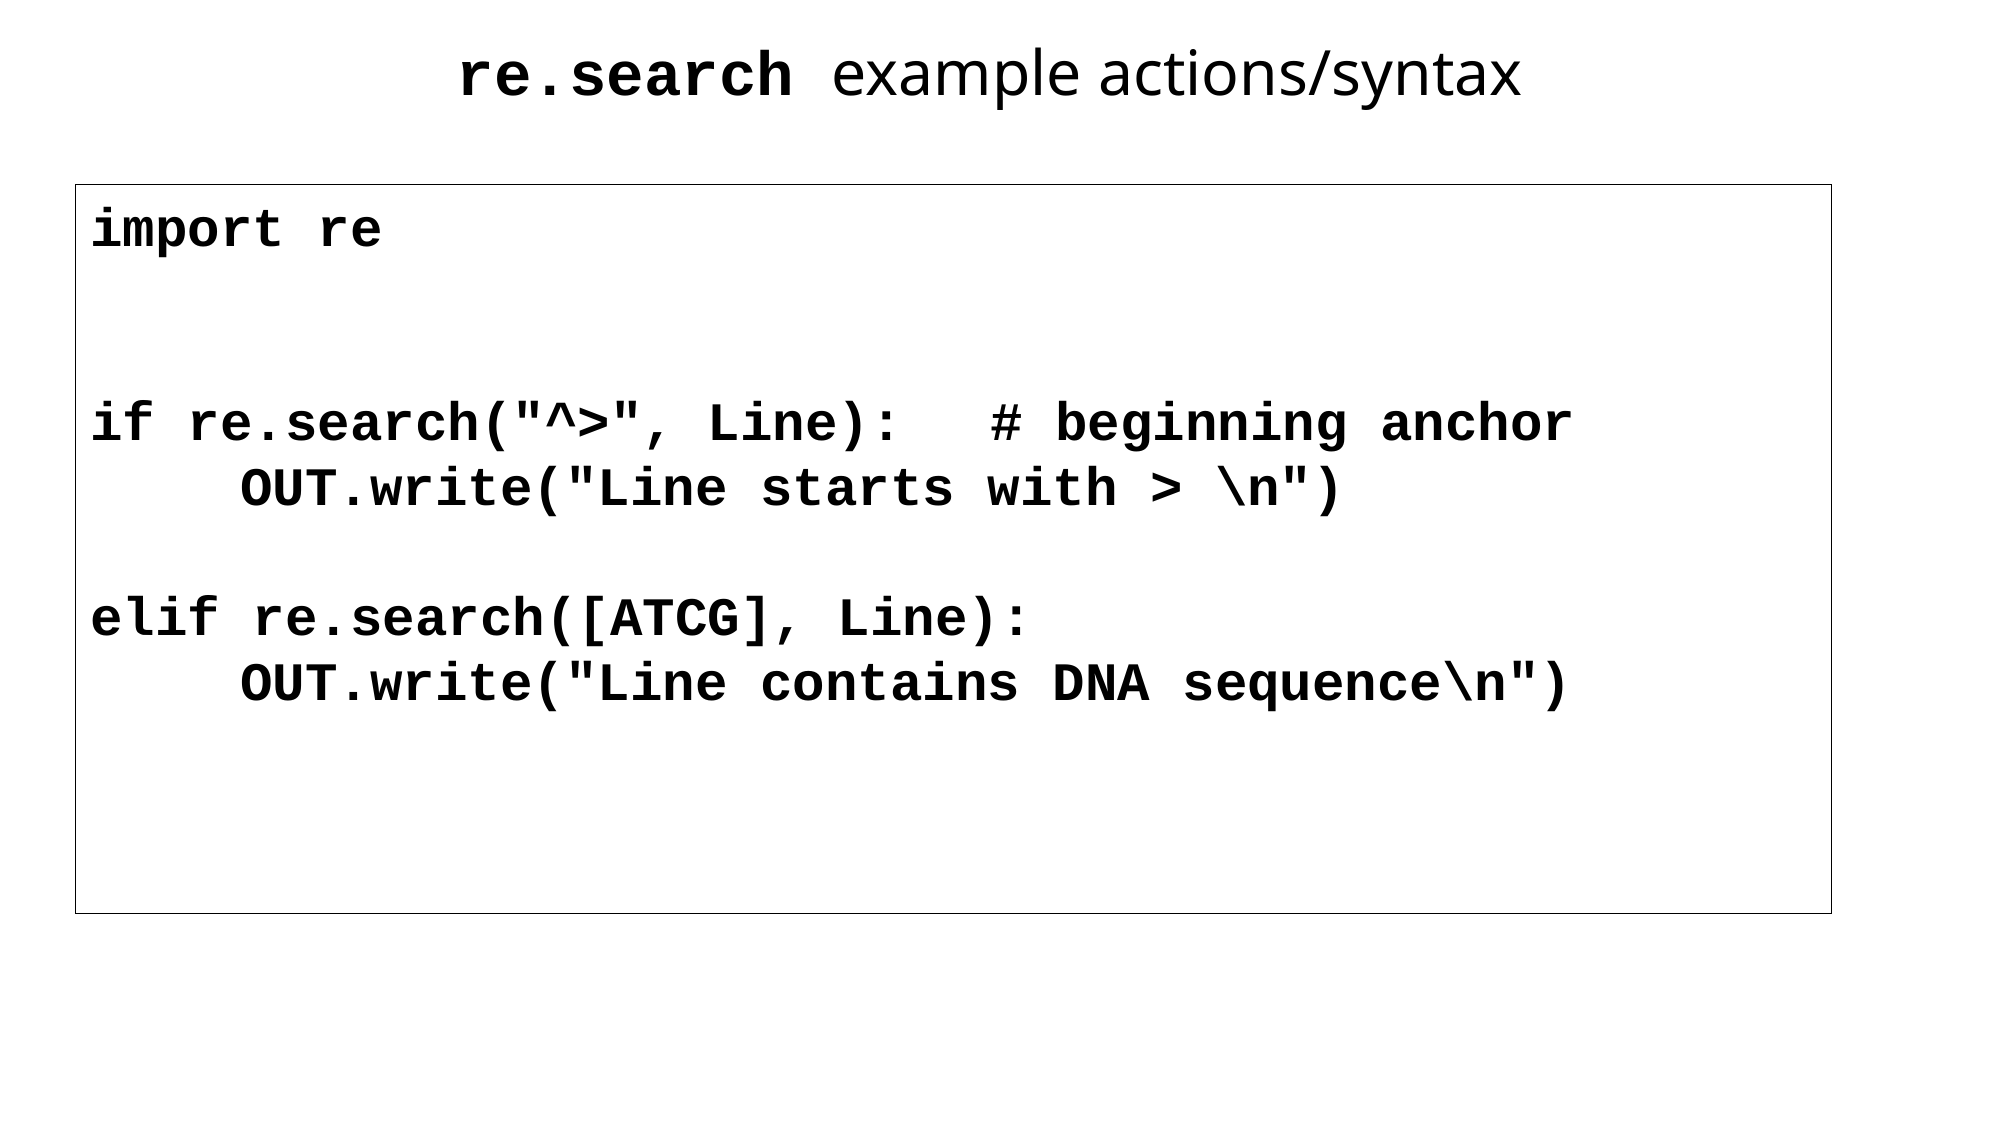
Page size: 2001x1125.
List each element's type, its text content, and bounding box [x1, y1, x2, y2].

text_box re.search example actions/syntax [442, 25, 1539, 116]
text_box import re if re.search("^>", Line): # beginning anchor OUT.write("Line starts with > \n") elif re.search([ATCG], Line): OUT.write("Line contains DNA sequence\n") [75, 184, 1832, 914]
